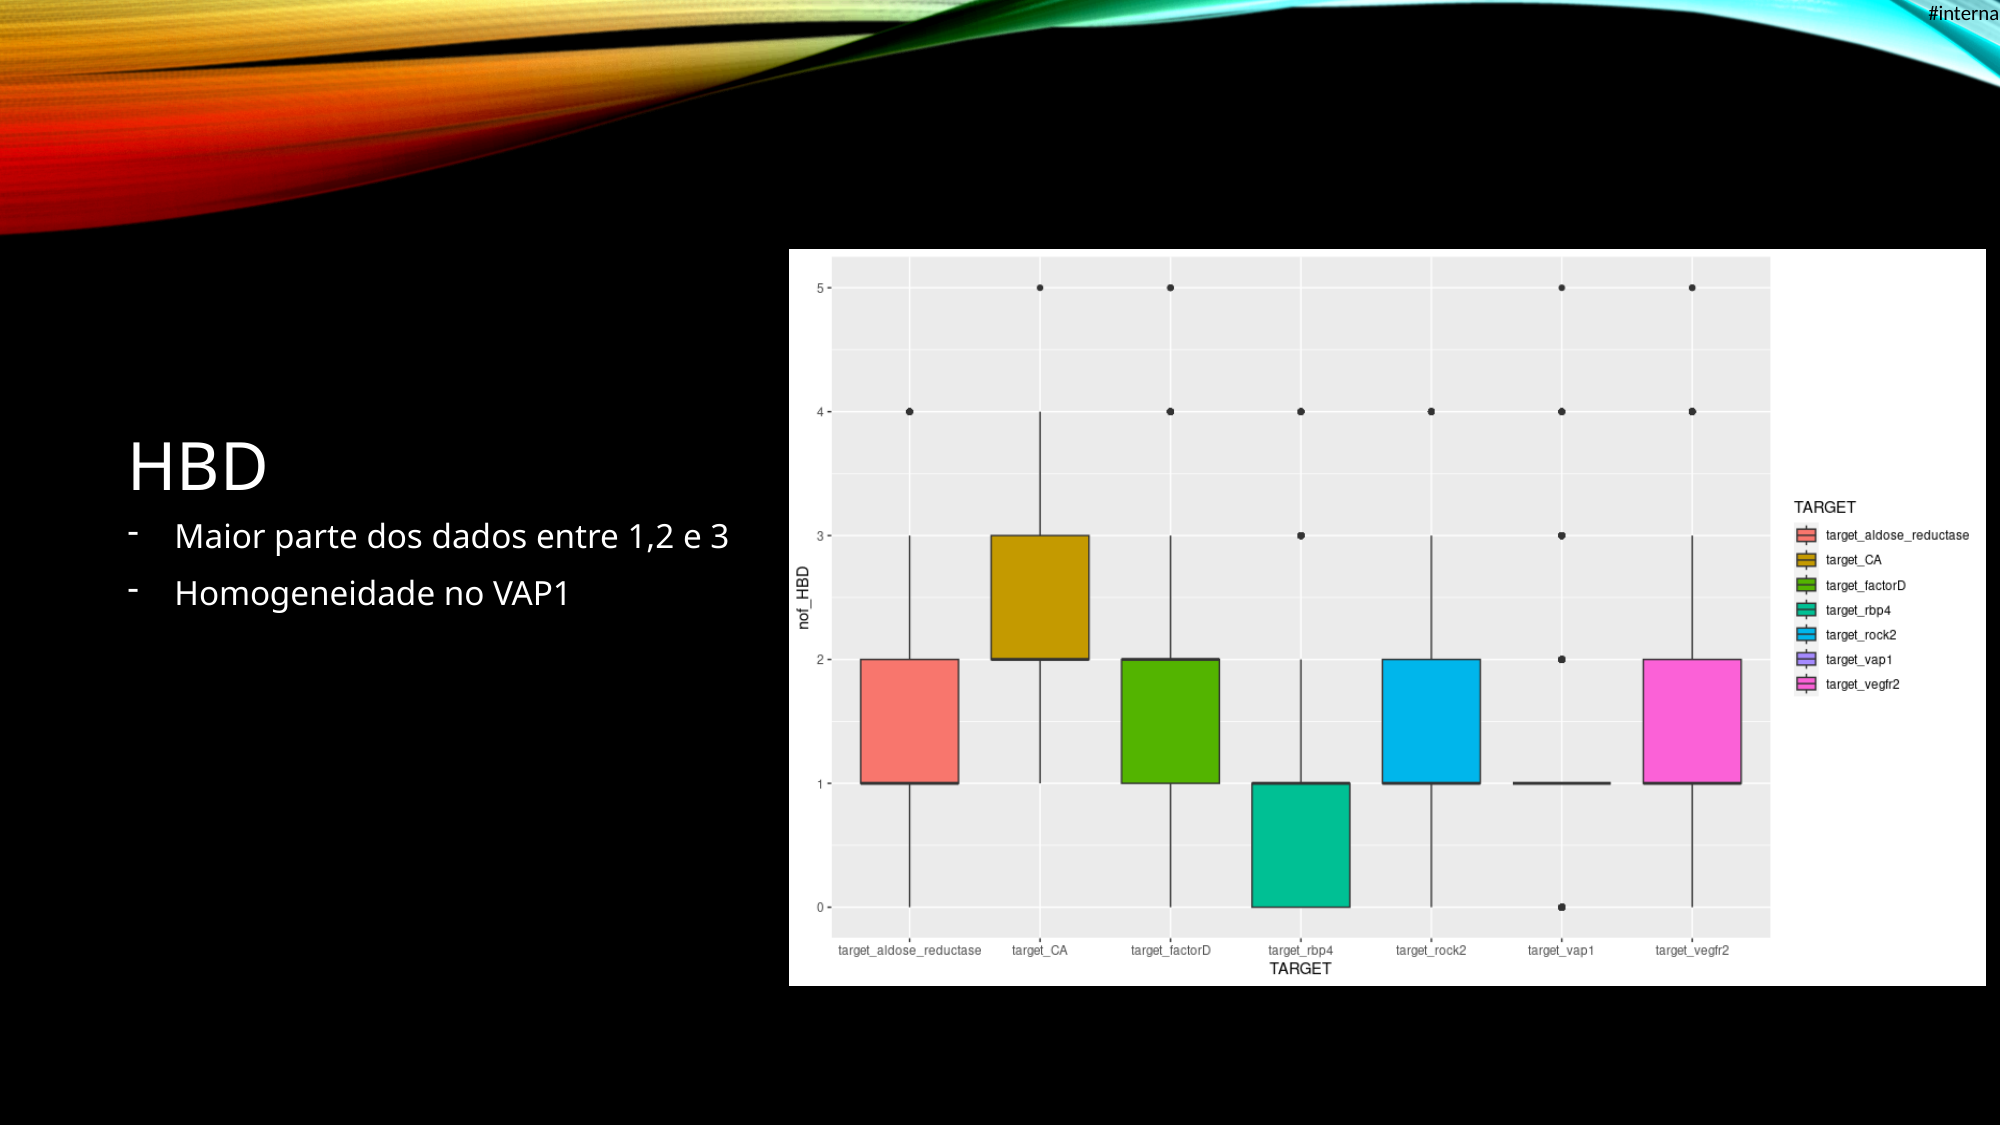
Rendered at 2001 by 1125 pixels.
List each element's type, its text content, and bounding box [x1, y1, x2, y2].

picture [789, 249, 1986, 987]
list Maior parte dos dados entre 1,2 e 3 Homogeneidade no VAP1 [112, 512, 788, 1021]
picture [0, 0, 2000, 237]
title HBD [112, 249, 788, 512]
